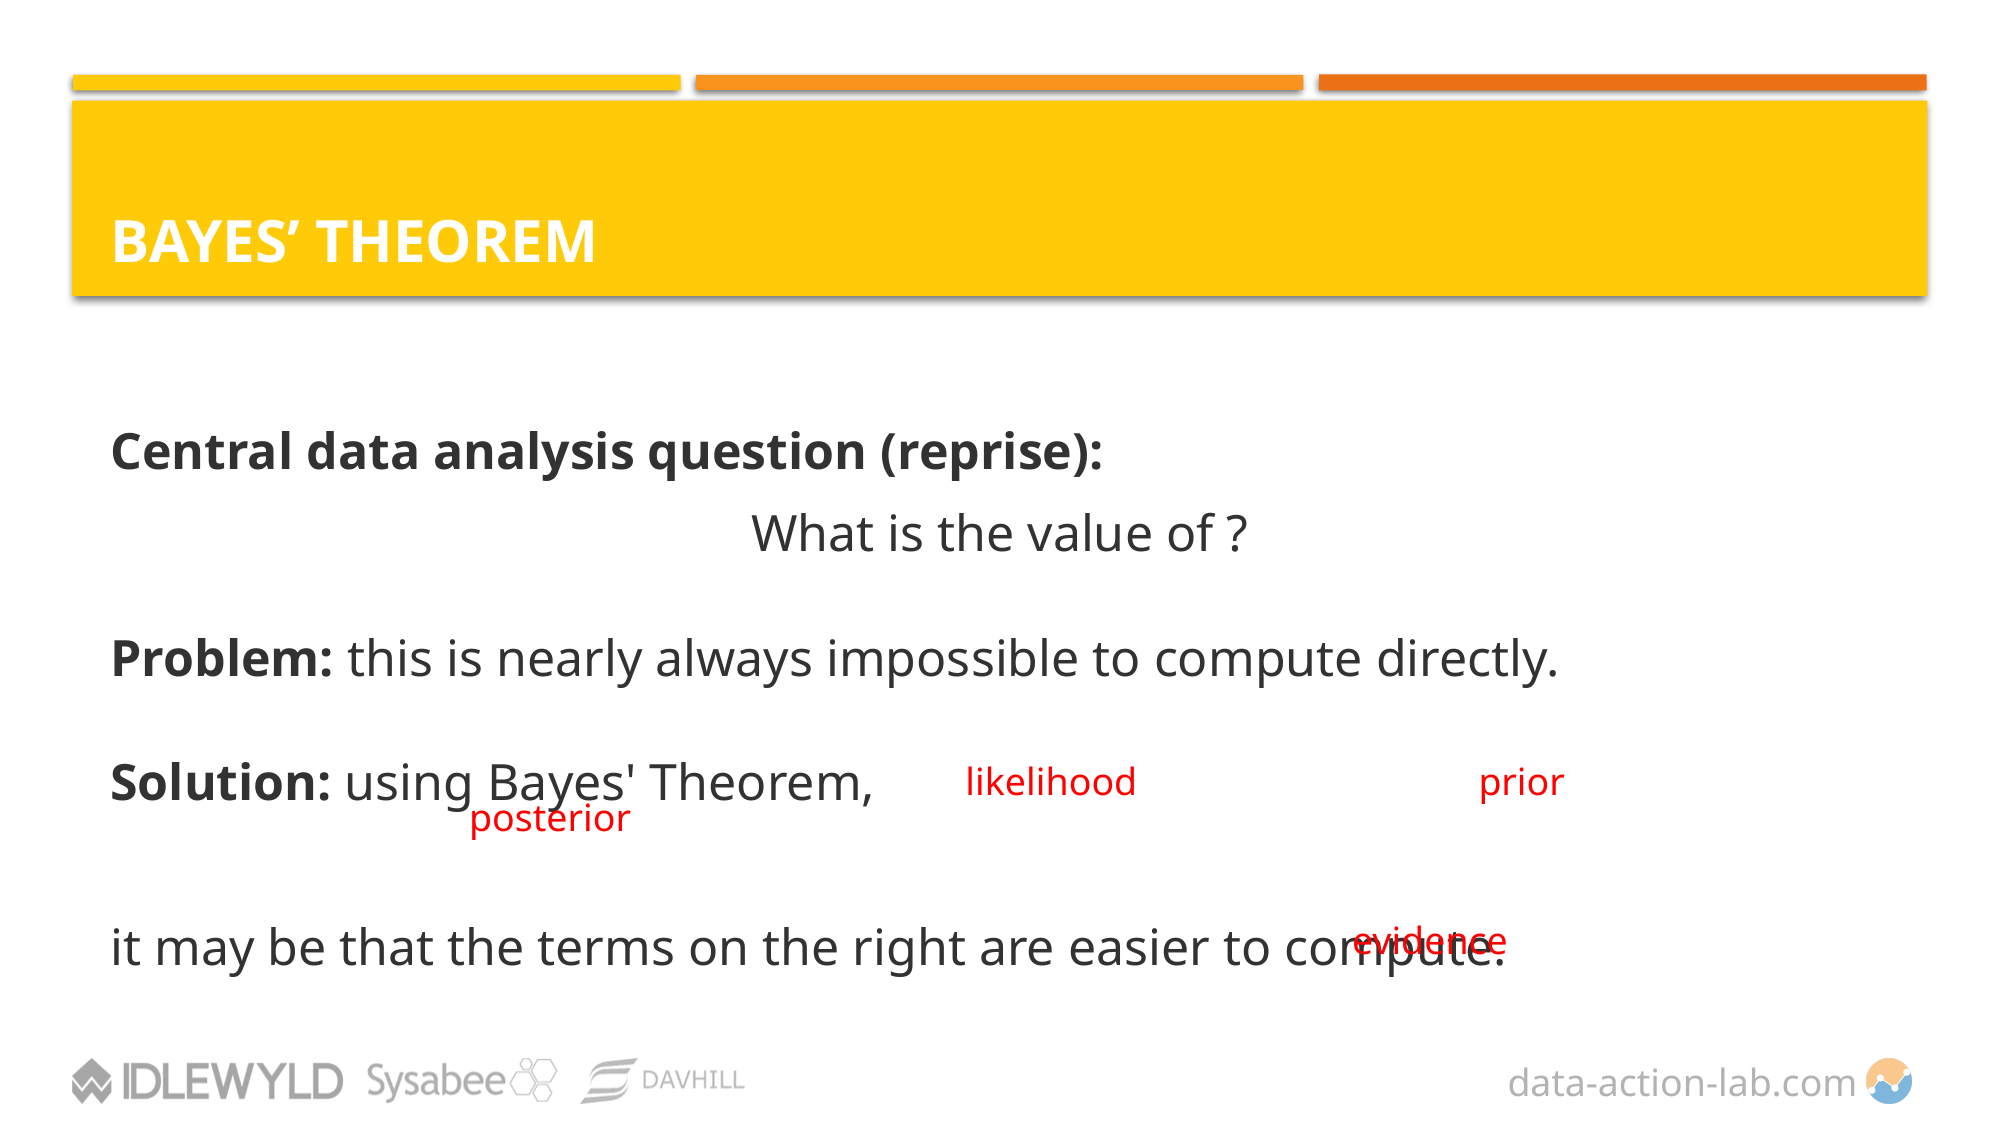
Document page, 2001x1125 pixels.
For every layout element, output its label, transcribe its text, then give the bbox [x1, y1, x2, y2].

text_box likelihood [898, 750, 1205, 811]
picture [72, 1058, 745, 1104]
text_box prior [1369, 750, 1675, 811]
title Bayes’ Theorem [95, 115, 1905, 282]
text_box evidence [1277, 909, 1583, 970]
text_box posterior [397, 786, 703, 846]
